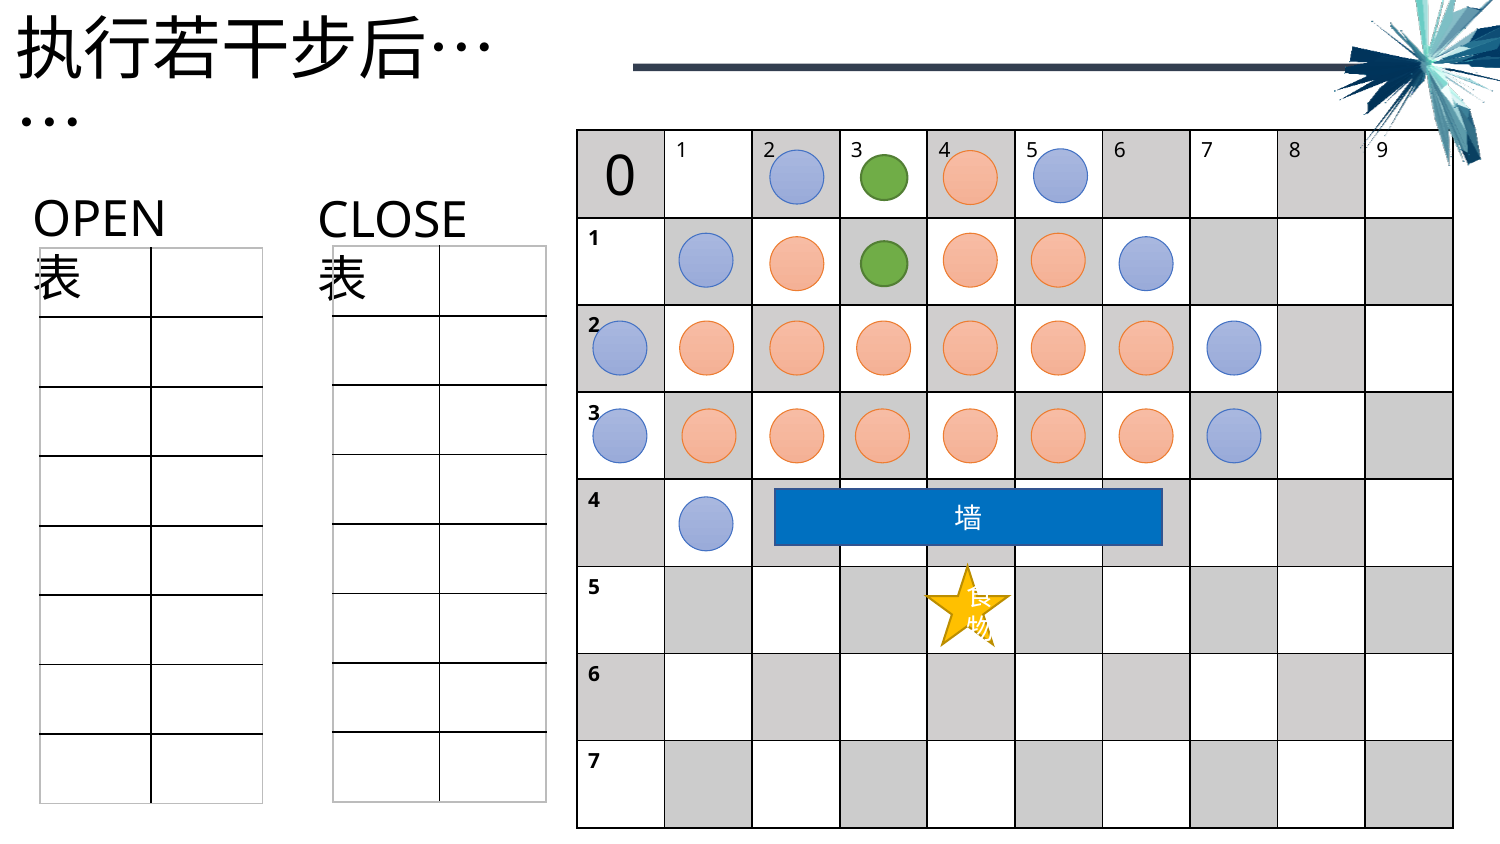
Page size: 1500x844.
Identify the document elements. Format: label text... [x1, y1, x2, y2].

table_cell [41, 596, 150, 664]
table_cell [41, 388, 150, 455]
text_box [854, 408, 910, 464]
text_box [1030, 320, 1086, 376]
table_cell [440, 455, 545, 523]
table_cell [152, 735, 262, 803]
text_box [942, 408, 998, 464]
text_box [1206, 320, 1262, 376]
text_box [856, 320, 912, 376]
table_cell [334, 525, 439, 593]
table_cell [440, 317, 545, 384]
table_header [152, 249, 262, 316]
text_box [942, 232, 998, 288]
table_cell [440, 594, 545, 662]
table_cell [440, 664, 545, 731]
table_cell [440, 525, 545, 593]
text_box [942, 150, 998, 206]
table_cell [334, 455, 439, 523]
table_header [334, 247, 439, 315]
text_box [1030, 232, 1086, 288]
table_cell [152, 457, 262, 525]
text_box [942, 320, 998, 376]
title 执行若干步后…… [0, 0, 566, 178]
table_cell [41, 735, 150, 803]
text_box [1118, 320, 1174, 376]
table_cell [334, 594, 439, 662]
table_cell [41, 665, 150, 733]
table_cell [152, 596, 262, 664]
text_box [769, 149, 825, 205]
text_box [681, 408, 737, 464]
picture [1334, 0, 1500, 166]
table_cell [440, 386, 545, 454]
table_cell [440, 733, 545, 801]
table_cell [41, 457, 150, 525]
table_cell [334, 386, 439, 454]
table_cell [152, 388, 262, 455]
table_cell [334, 317, 439, 384]
table_cell [41, 318, 150, 386]
table_cell [334, 733, 439, 801]
text_box [1206, 408, 1262, 464]
table_cell [152, 665, 262, 733]
text_box [1033, 148, 1089, 204]
text_box [769, 236, 825, 292]
table_cell [41, 527, 150, 594]
text_box [592, 320, 648, 376]
text_box [678, 496, 734, 552]
text_box [1030, 408, 1086, 464]
text_box [769, 408, 825, 464]
table_header [440, 247, 545, 315]
text_box [678, 232, 734, 288]
text_box [1118, 408, 1174, 464]
text_box [592, 408, 648, 464]
text_box [1118, 236, 1174, 292]
table_cell [334, 664, 439, 731]
text_box [769, 320, 825, 376]
table_cell [152, 318, 262, 386]
table_cell [152, 527, 262, 594]
table_header [41, 249, 150, 316]
text_box [679, 320, 735, 376]
